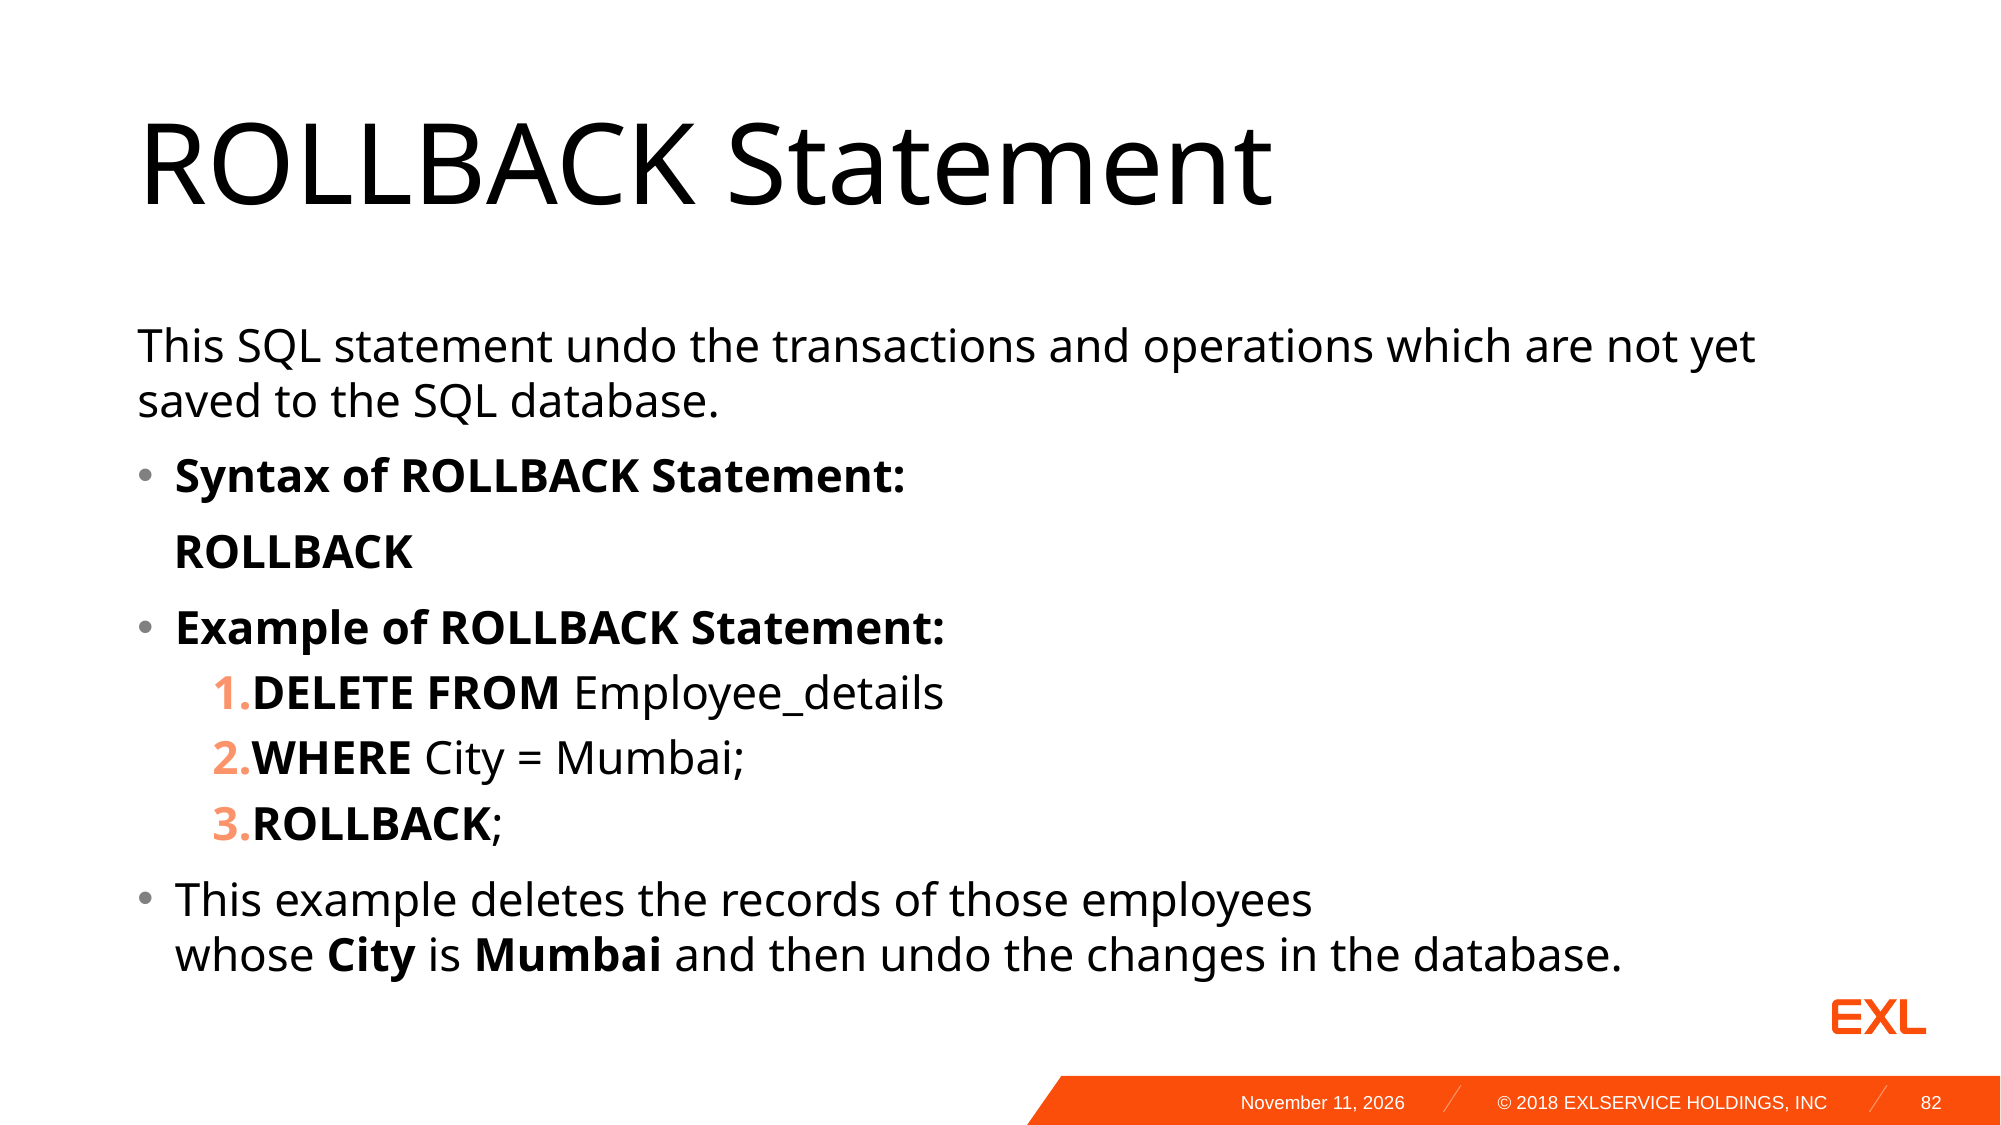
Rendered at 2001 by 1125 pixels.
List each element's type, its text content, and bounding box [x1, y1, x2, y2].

list This SQL statement undo the transactions and operations which are not yet saved to the SQL database. Syntax of ROLLBACK Statement: ROLLBACK Example of ROLLBACK Statement: DELETE FROM Employee_details WHERE City = Mumbai; ROLLBACK; This example deletes the records of those employees whose City is Mumbai and then undo the changes in the database. [137, 316, 1863, 1014]
title ROLLBACK Statement [137, 59, 1863, 278]
picture [1797, 964, 1961, 1069]
